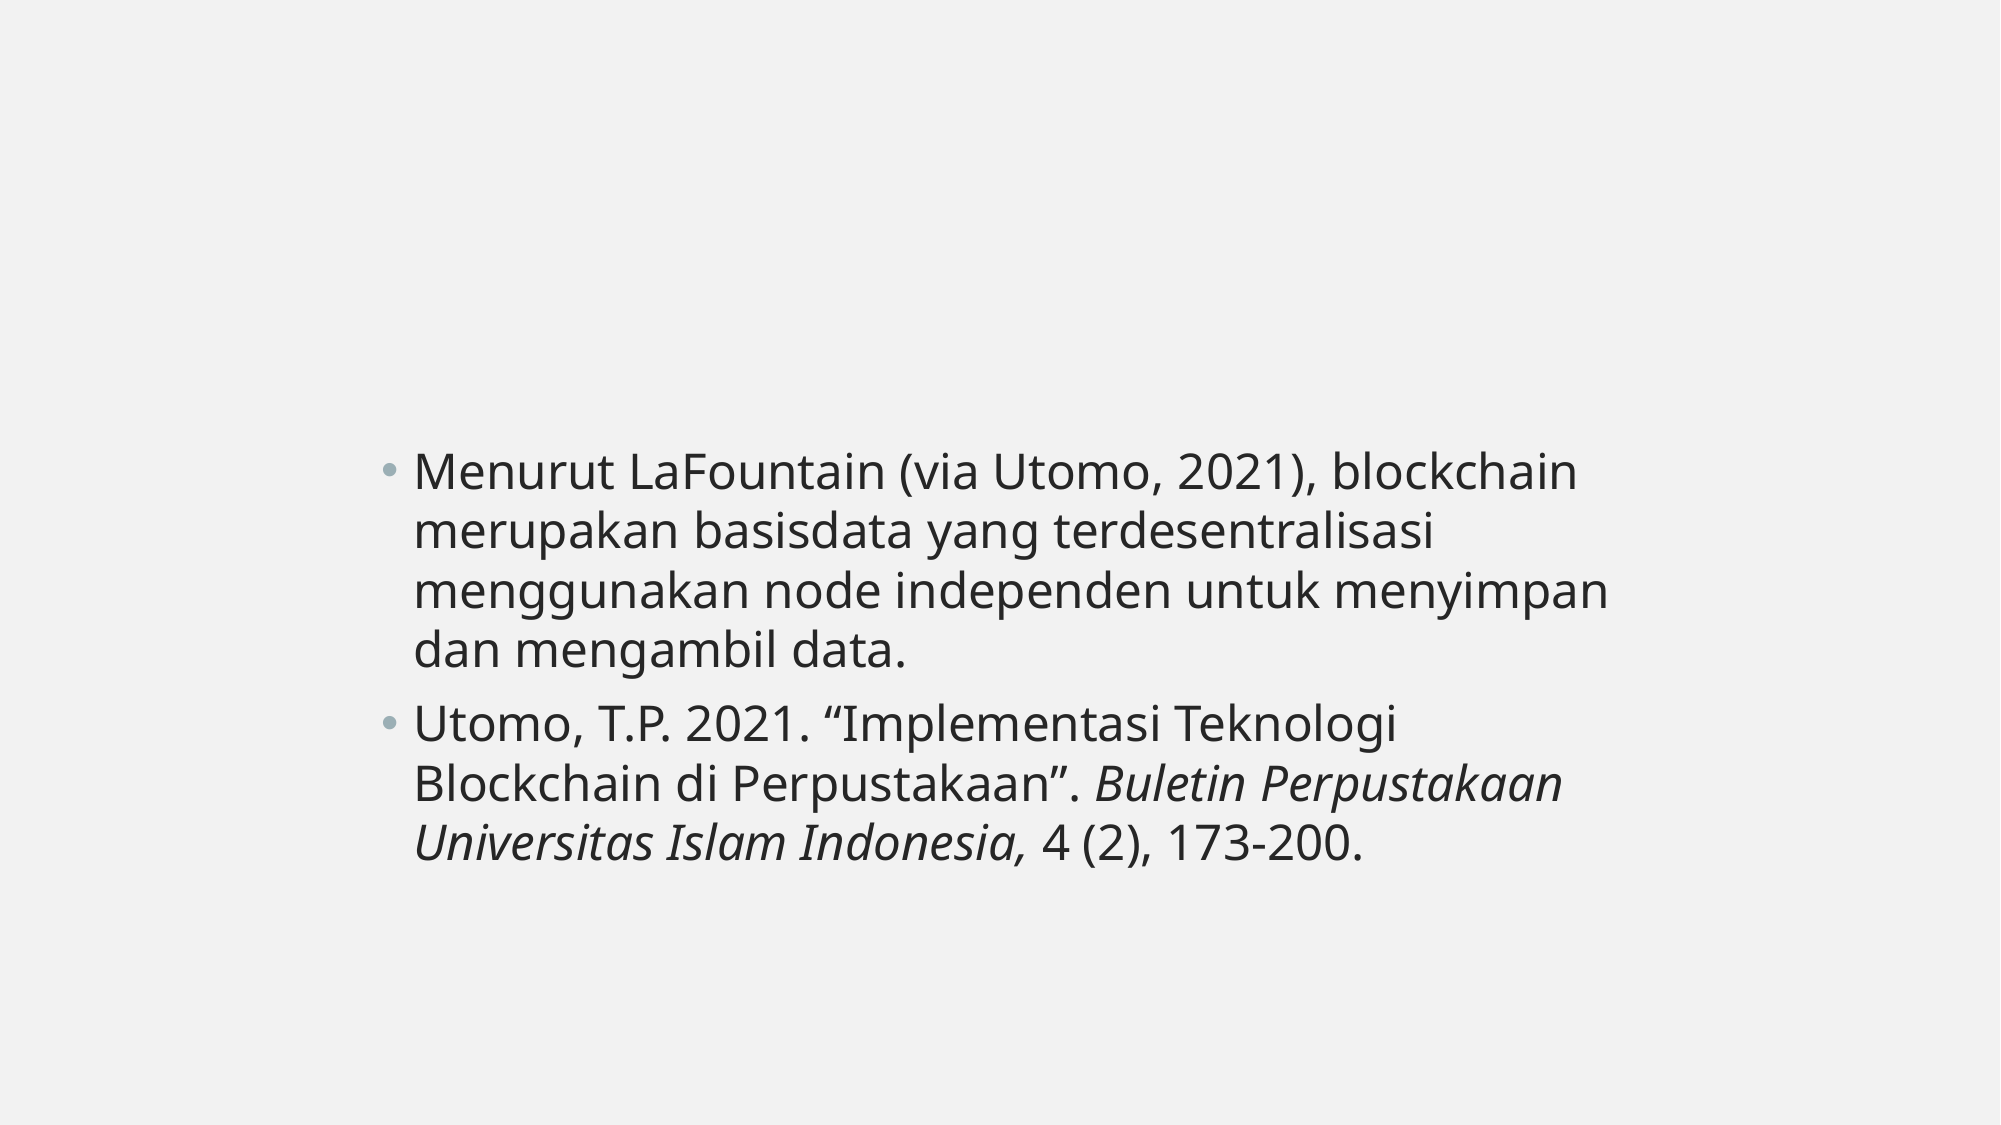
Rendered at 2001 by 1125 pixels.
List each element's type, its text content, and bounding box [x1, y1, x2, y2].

list Menurut LaFountain (via Utomo, 2021), blockchain merupakan basisdata yang terdesentralisasi menggunakan node independen untuk menyimpan dan mengambil data. Utomo, T.P. 2021. “Implementasi Teknologi Blockchain di Perpustakaan”. Buletin Perpustakaan Universitas Islam Indonesia, 4 (2), 173-200. [366, 432, 1634, 942]
